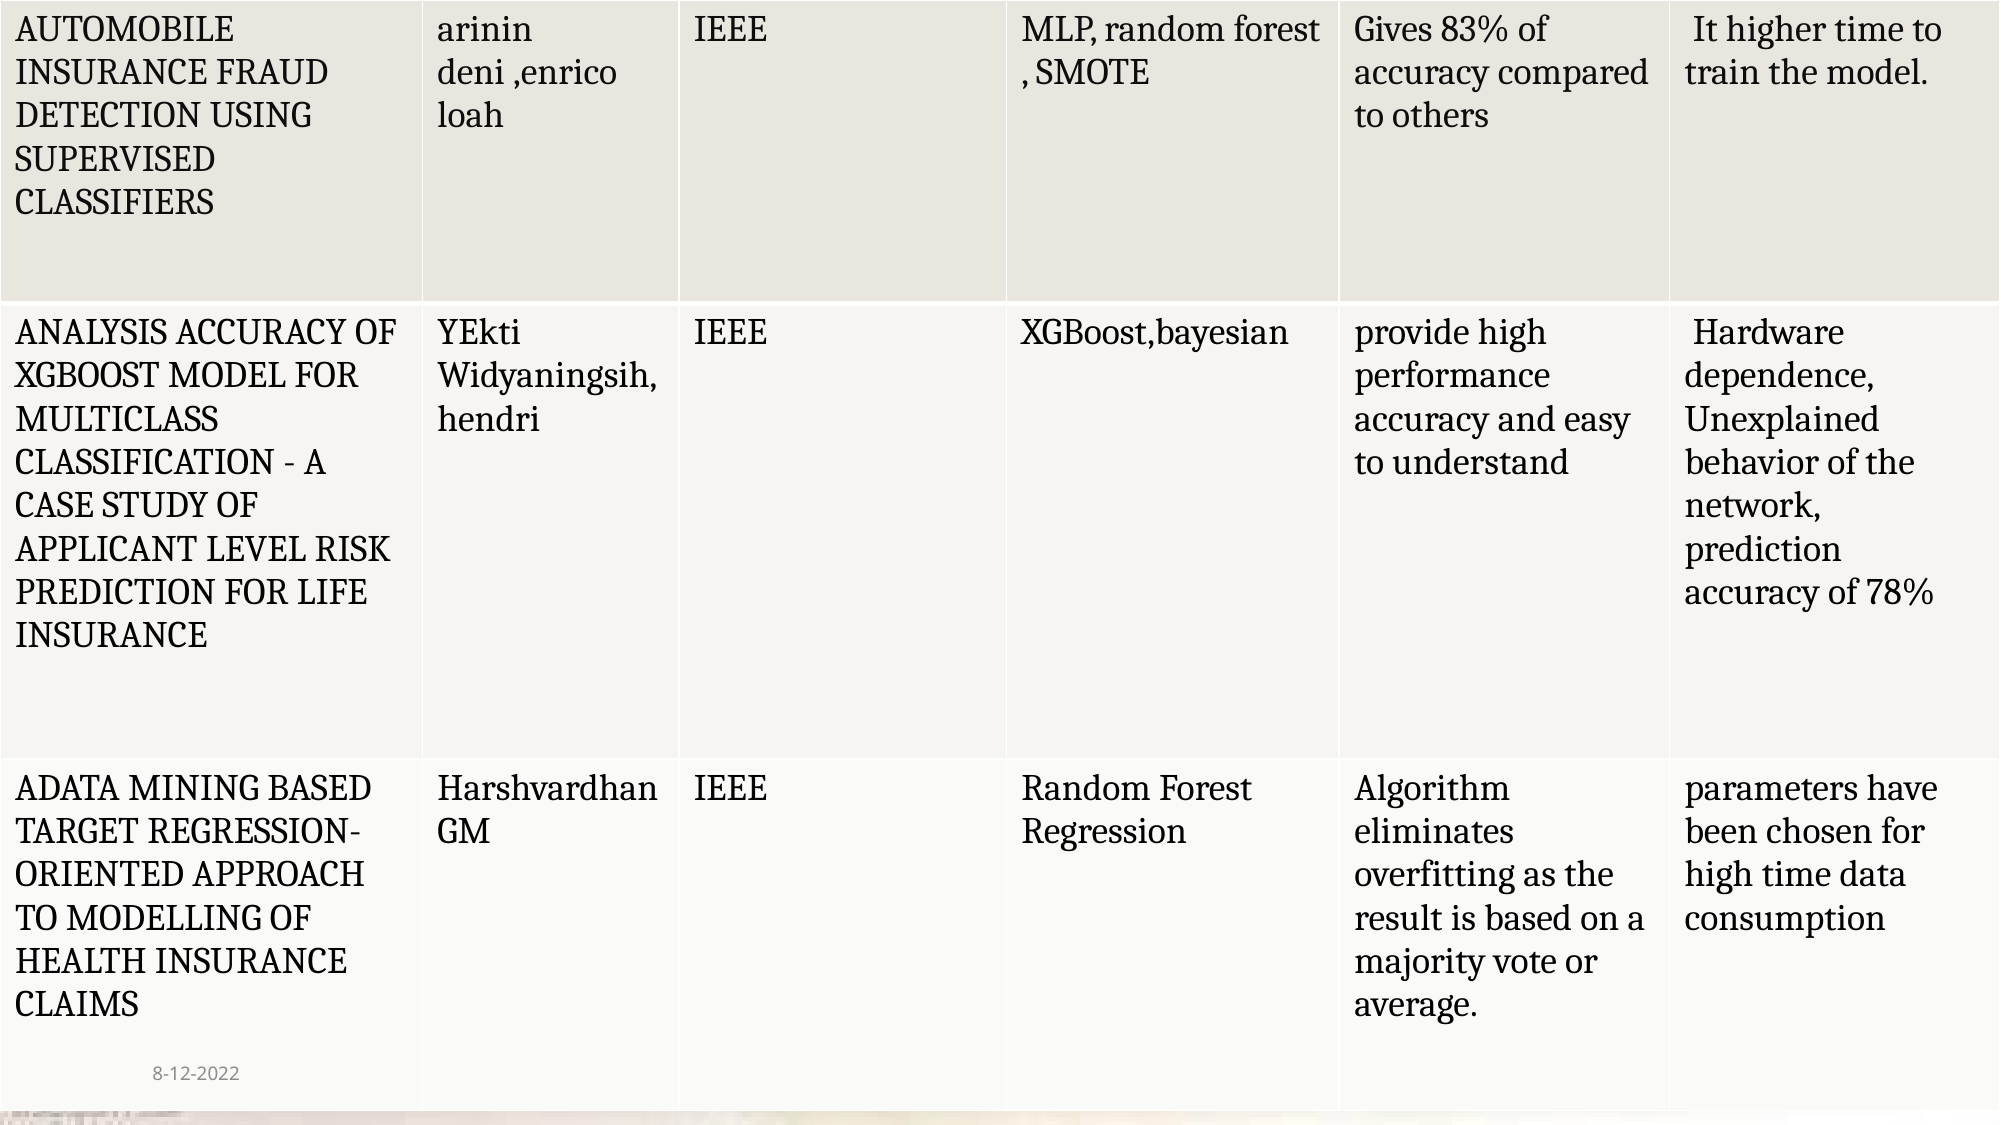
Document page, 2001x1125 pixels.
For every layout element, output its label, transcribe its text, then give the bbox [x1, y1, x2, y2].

table_header AUTOMOBILE INSURANCE FRAUD DETECTION USING SUPERVISED CLASSIFIERS [1, 1, 422, 301]
table_cell ADATA MINING BASED TARGET REGRESSION-ORIENTED APPROACH TO MODELLING OF HEALTH INSURANCE CLAIMS [1, 760, 422, 1110]
table_cell parameters have been chosen for high time data consumption [1670, 760, 1999, 1110]
table_cell Hardware dependence, Unexplained behavior of the network, prediction accuracy of 78% [1670, 306, 1999, 758]
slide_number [137, 1042, 588, 1103]
table_header Gives 83% of accuracy compared to others [1340, 1, 1669, 301]
table_cell IEEE [680, 306, 1006, 758]
table_header MLP, random forest , SMOTE [1007, 1, 1338, 301]
table_header IEEE [680, 1, 1006, 301]
table_header It higher time to train the model. [1670, 1, 1999, 301]
table_cell YEkti Widyaningsih,hendri [423, 306, 678, 758]
table_cell IEEE [680, 760, 1006, 1110]
table_cell ANALYSIS ACCURACY OF XGBOOST MODEL FOR MULTICLASS CLASSIFICATION - A CASE STUDY OF APPLICANT LEVEL RISK PREDICTION FOR LIFE INSURANCE [1, 306, 422, 758]
table_header arinin deni ,enrico loah [423, 1, 678, 301]
table_cell Harshvardhan GM [423, 760, 678, 1110]
table_cell provide high performance accuracy and easy to understand [1340, 306, 1669, 758]
table_cell Algorithm eliminates overfitting as the result is based on a majority vote or average. [1340, 760, 1669, 1110]
table_cell Random Forest Regression [1007, 760, 1338, 1110]
table_cell XGBoost,bayesian [1007, 306, 1338, 758]
